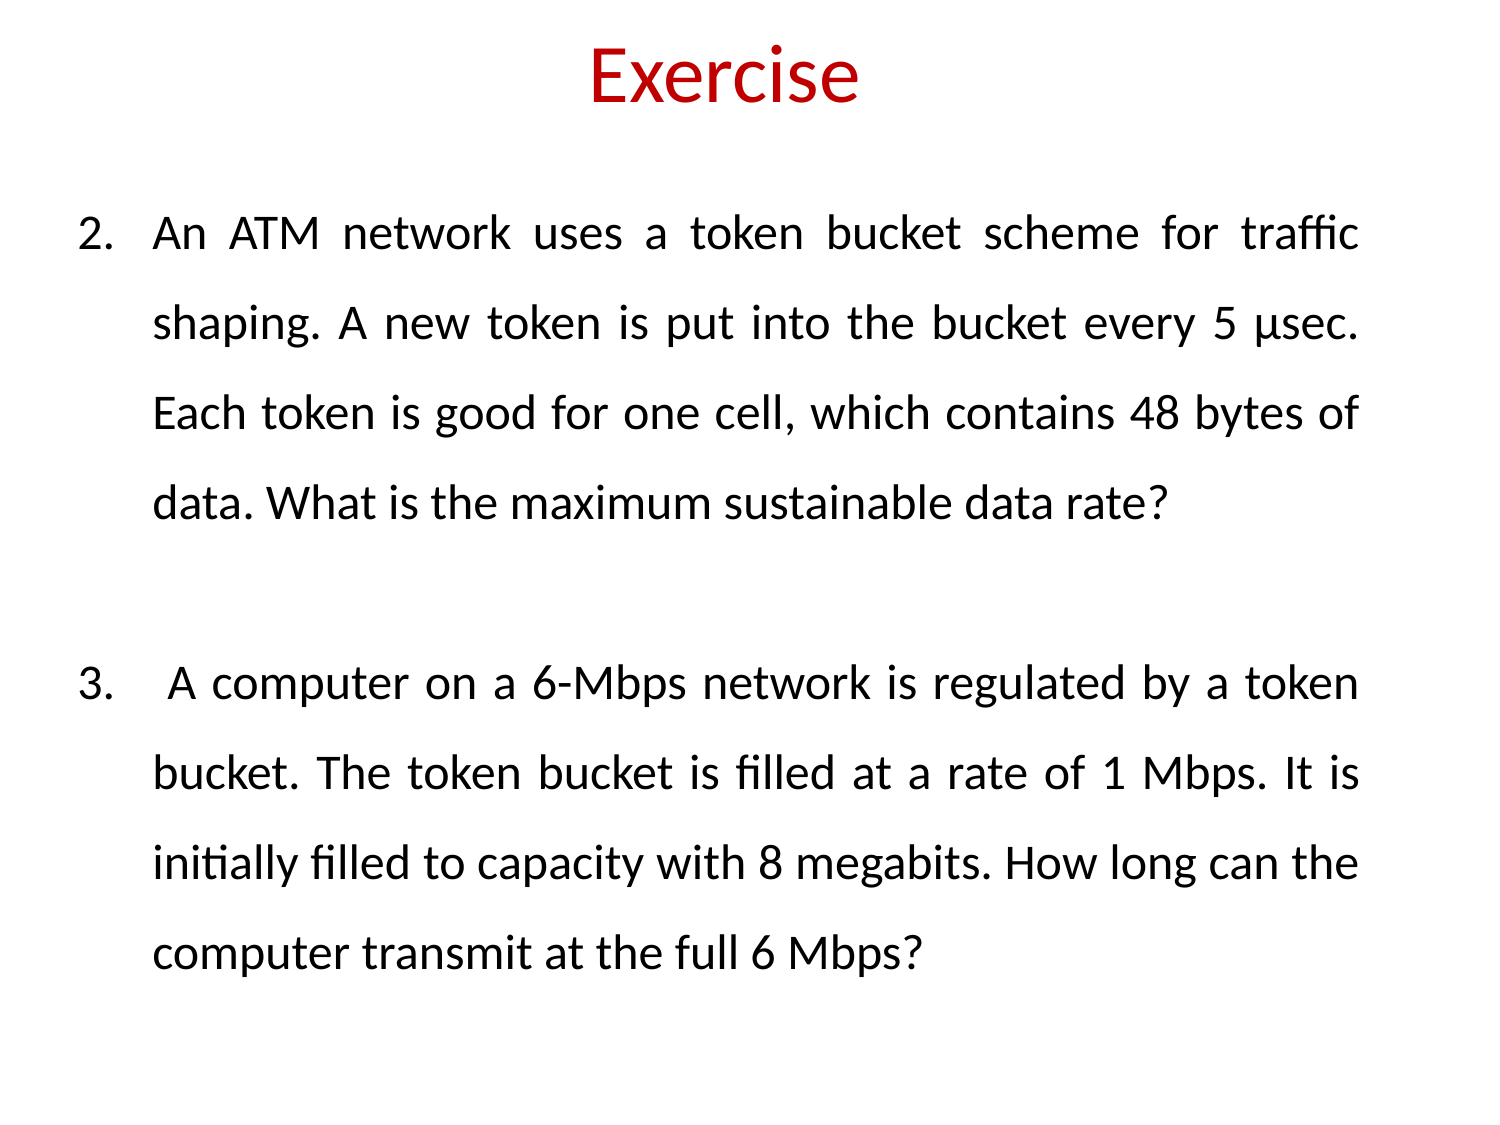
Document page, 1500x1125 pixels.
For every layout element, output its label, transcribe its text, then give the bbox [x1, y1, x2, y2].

title Exercise [87, 0, 1363, 138]
text_box An ATM network uses a token bucket scheme for traffic shaping. A new token is put into the bucket every 5 µsec. Each token is good for one cell, which contains 48 bytes of data. What is the maximum sustainable data rate? A computer on a 6-Mbps network is regulated by a token bucket. The token bucket is filled at a rate of 1 Mbps. It is initially filled to capacity with 8 megabits. How long can the computer transmit at the full 6 Mbps? [62, 162, 1375, 988]
